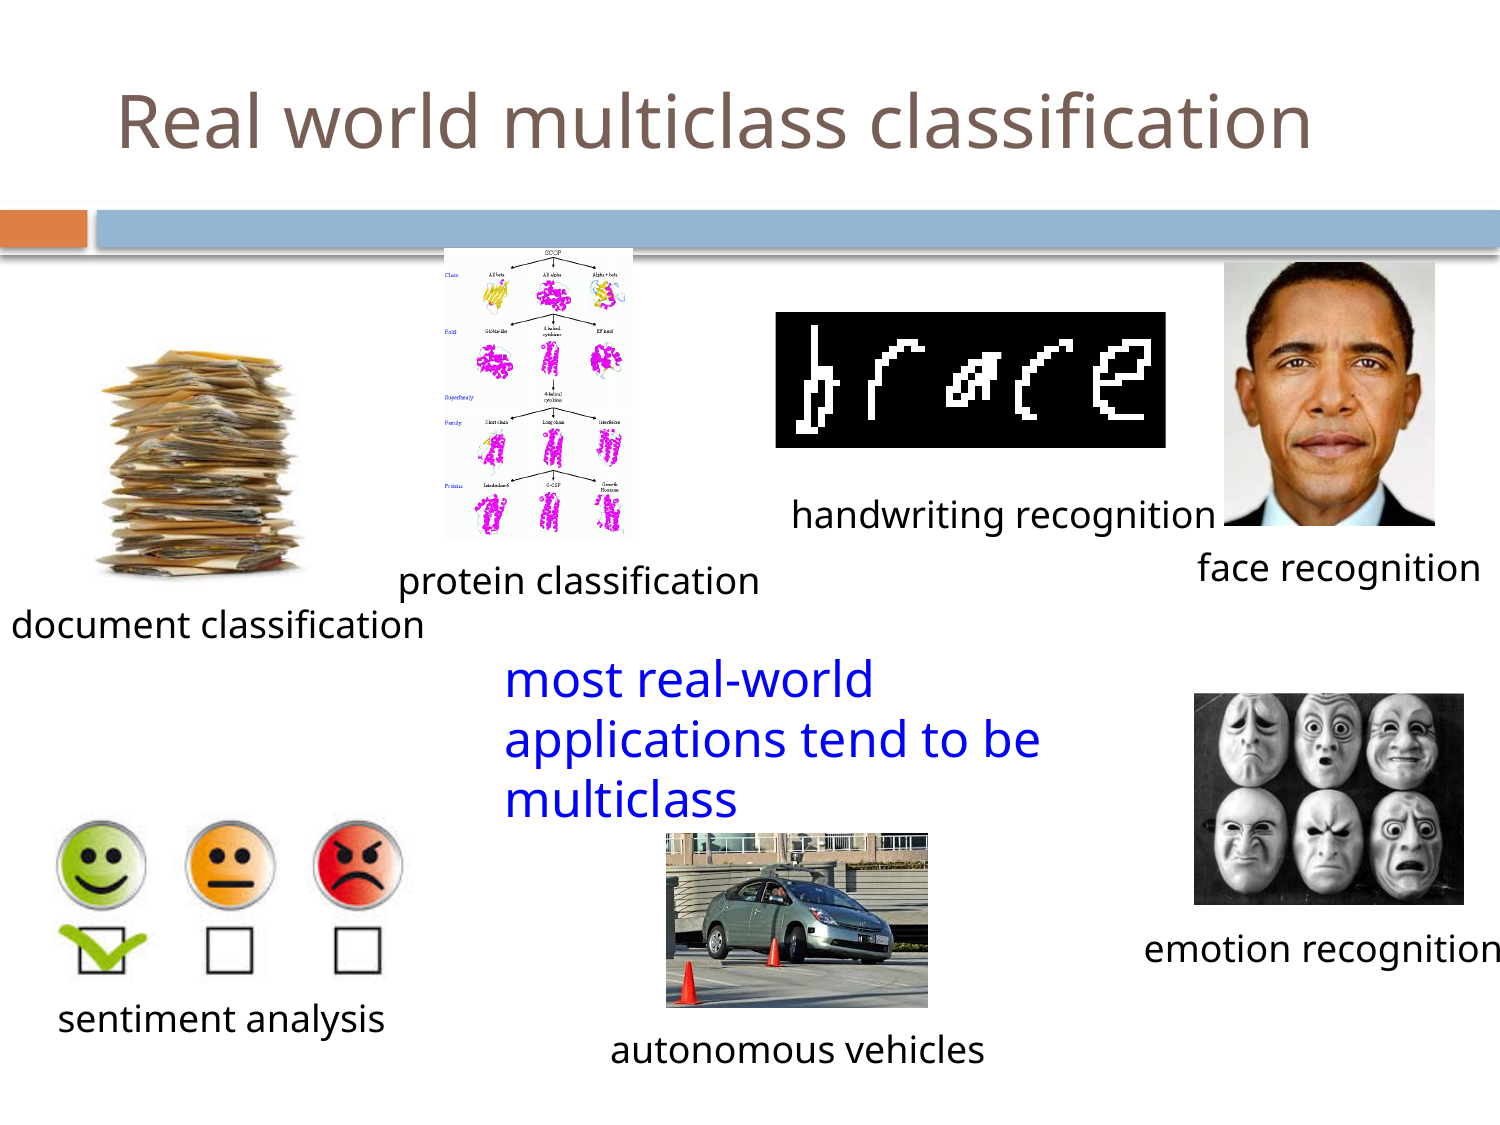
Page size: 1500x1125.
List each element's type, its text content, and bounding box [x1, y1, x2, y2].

picture [666, 833, 928, 1008]
text_box sentiment analysis [42, 993, 401, 1048]
picture [444, 248, 634, 539]
text_box autonomous vehicles [595, 1018, 1001, 1078]
text_box handwriting recognition [776, 483, 1233, 544]
picture [0, 786, 446, 983]
text_box most real-world applications tend to be multiclass [489, 639, 1163, 835]
text_box face recognition [1182, 536, 1497, 597]
picture [84, 322, 318, 595]
text_box emotion recognition [1128, 917, 1500, 977]
text_box protein classification [382, 549, 776, 610]
picture [1194, 692, 1464, 905]
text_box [775, 312, 1166, 448]
picture [1223, 262, 1435, 526]
text_box document classification [0, 593, 441, 654]
title Real world multiclass classification [100, 37, 1438, 200]
